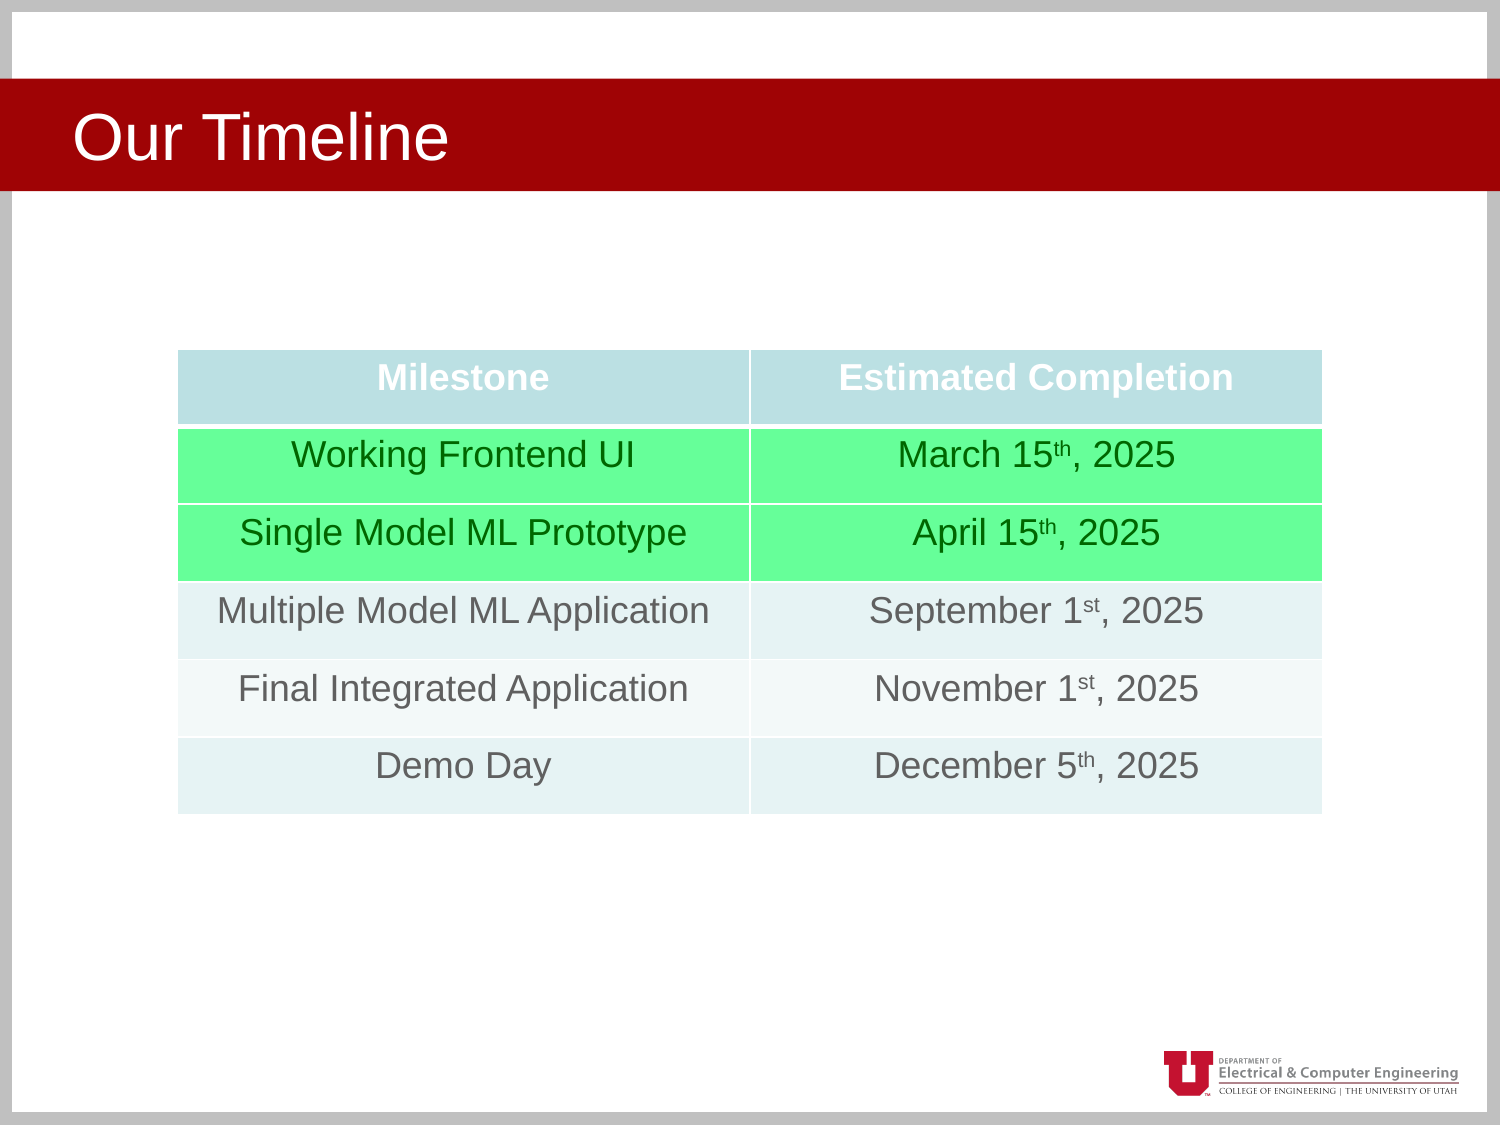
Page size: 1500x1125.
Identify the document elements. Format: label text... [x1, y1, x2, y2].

table_cell April 15th, 2025 [751, 505, 1322, 581]
text_box [69, 239, 1421, 1047]
table_header Milestone [178, 350, 749, 424]
table_cell December 5th, 2025 [751, 738, 1322, 814]
table_cell November 1st, 2025 [751, 660, 1322, 736]
text_box [0, 78, 1500, 192]
text_box Our Timeline [58, 84, 1418, 184]
table_cell March 15th, 2025 [751, 429, 1322, 503]
picture [1163, 1051, 1459, 1096]
text_box [0, 0, 1500, 78]
text_box [0, 192, 1500, 1125]
table_cell Multiple Model ML Application [178, 583, 749, 659]
table_cell Single Model ML Prototype [178, 505, 749, 581]
table_header Estimated Completion [751, 350, 1322, 424]
table_cell September 1st, 2025 [751, 583, 1322, 659]
table_cell Final Integrated Application [178, 660, 749, 736]
table_cell Working Frontend UI [178, 429, 749, 503]
table_cell Demo Day [178, 738, 749, 814]
